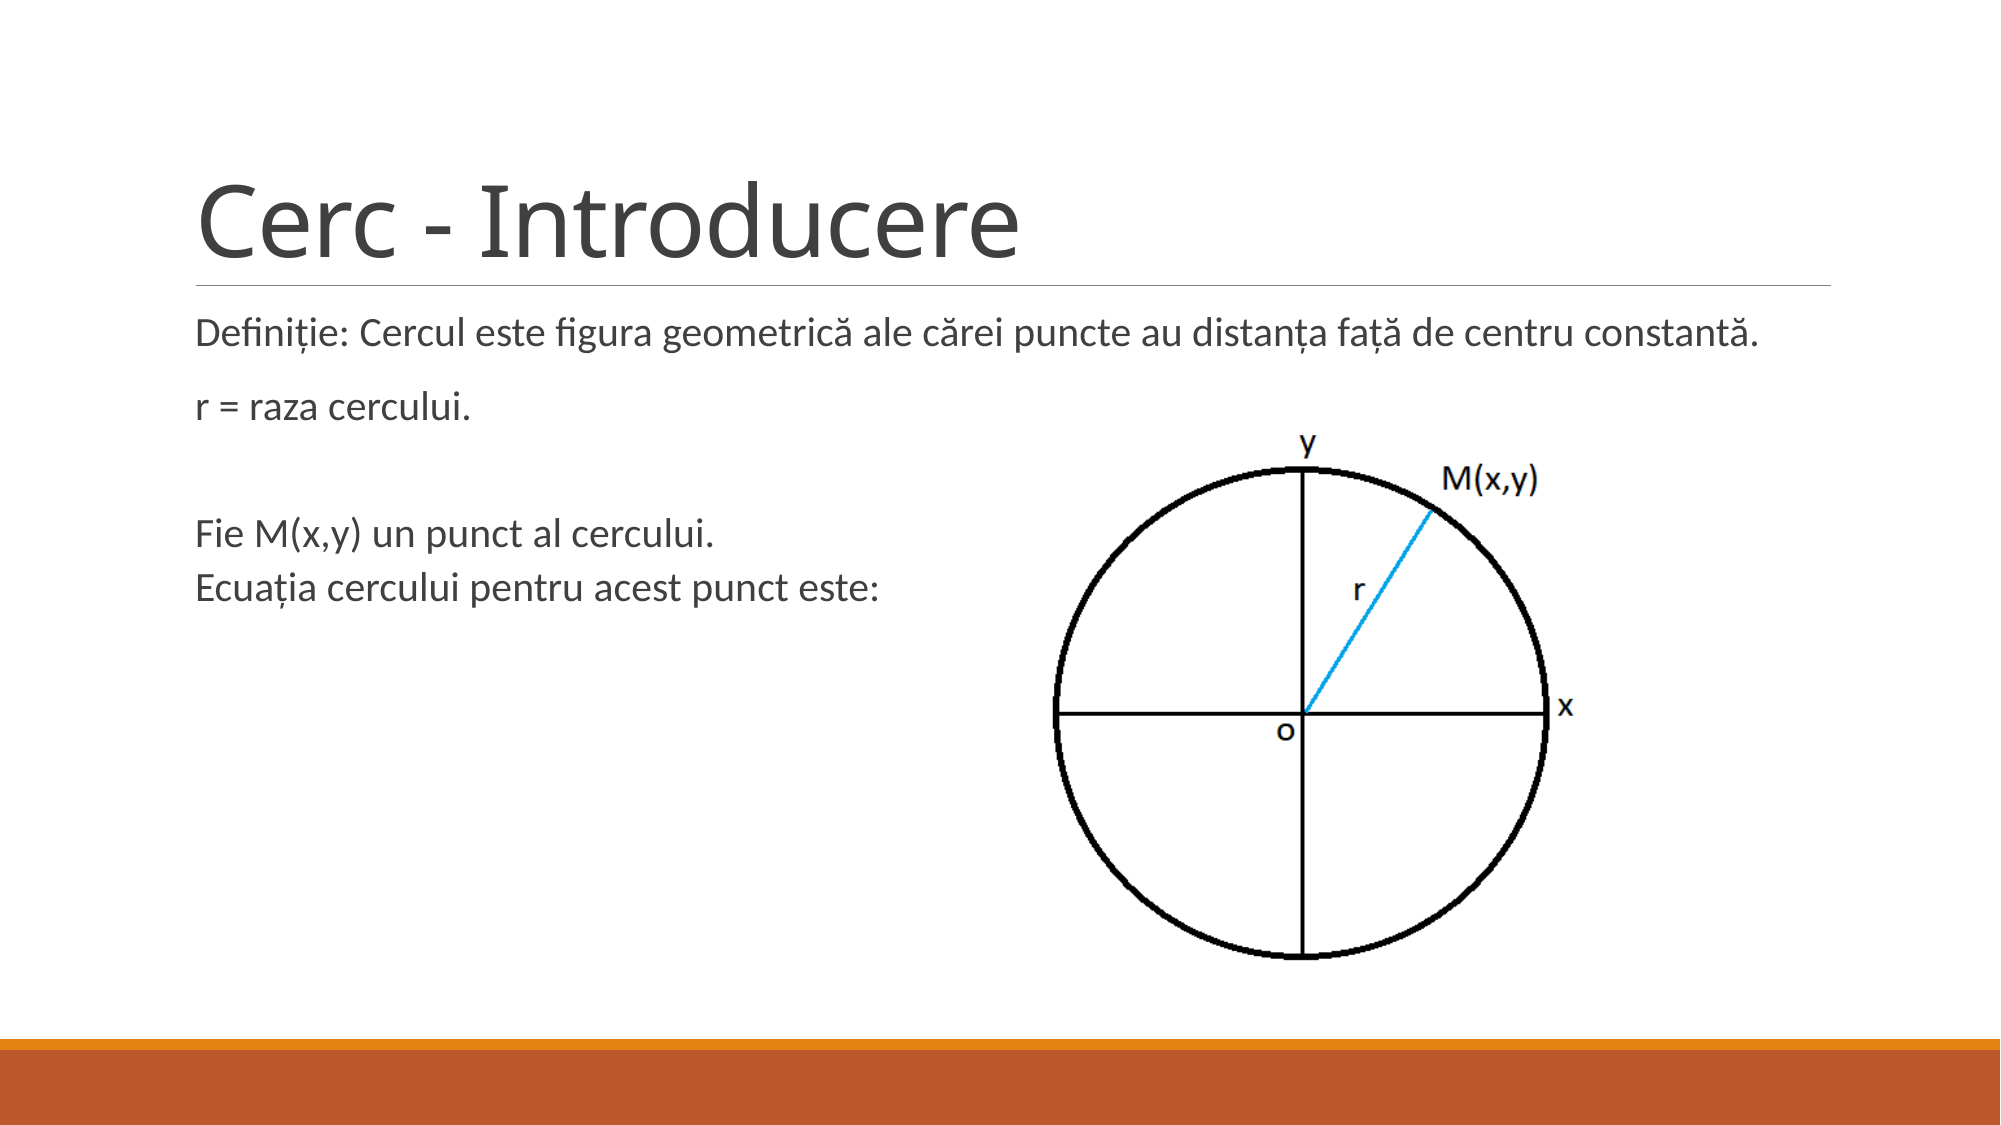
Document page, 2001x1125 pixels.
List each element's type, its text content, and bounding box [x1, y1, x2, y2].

picture [1004, 382, 1613, 982]
title Cerc - Introducere [180, 47, 1830, 285]
